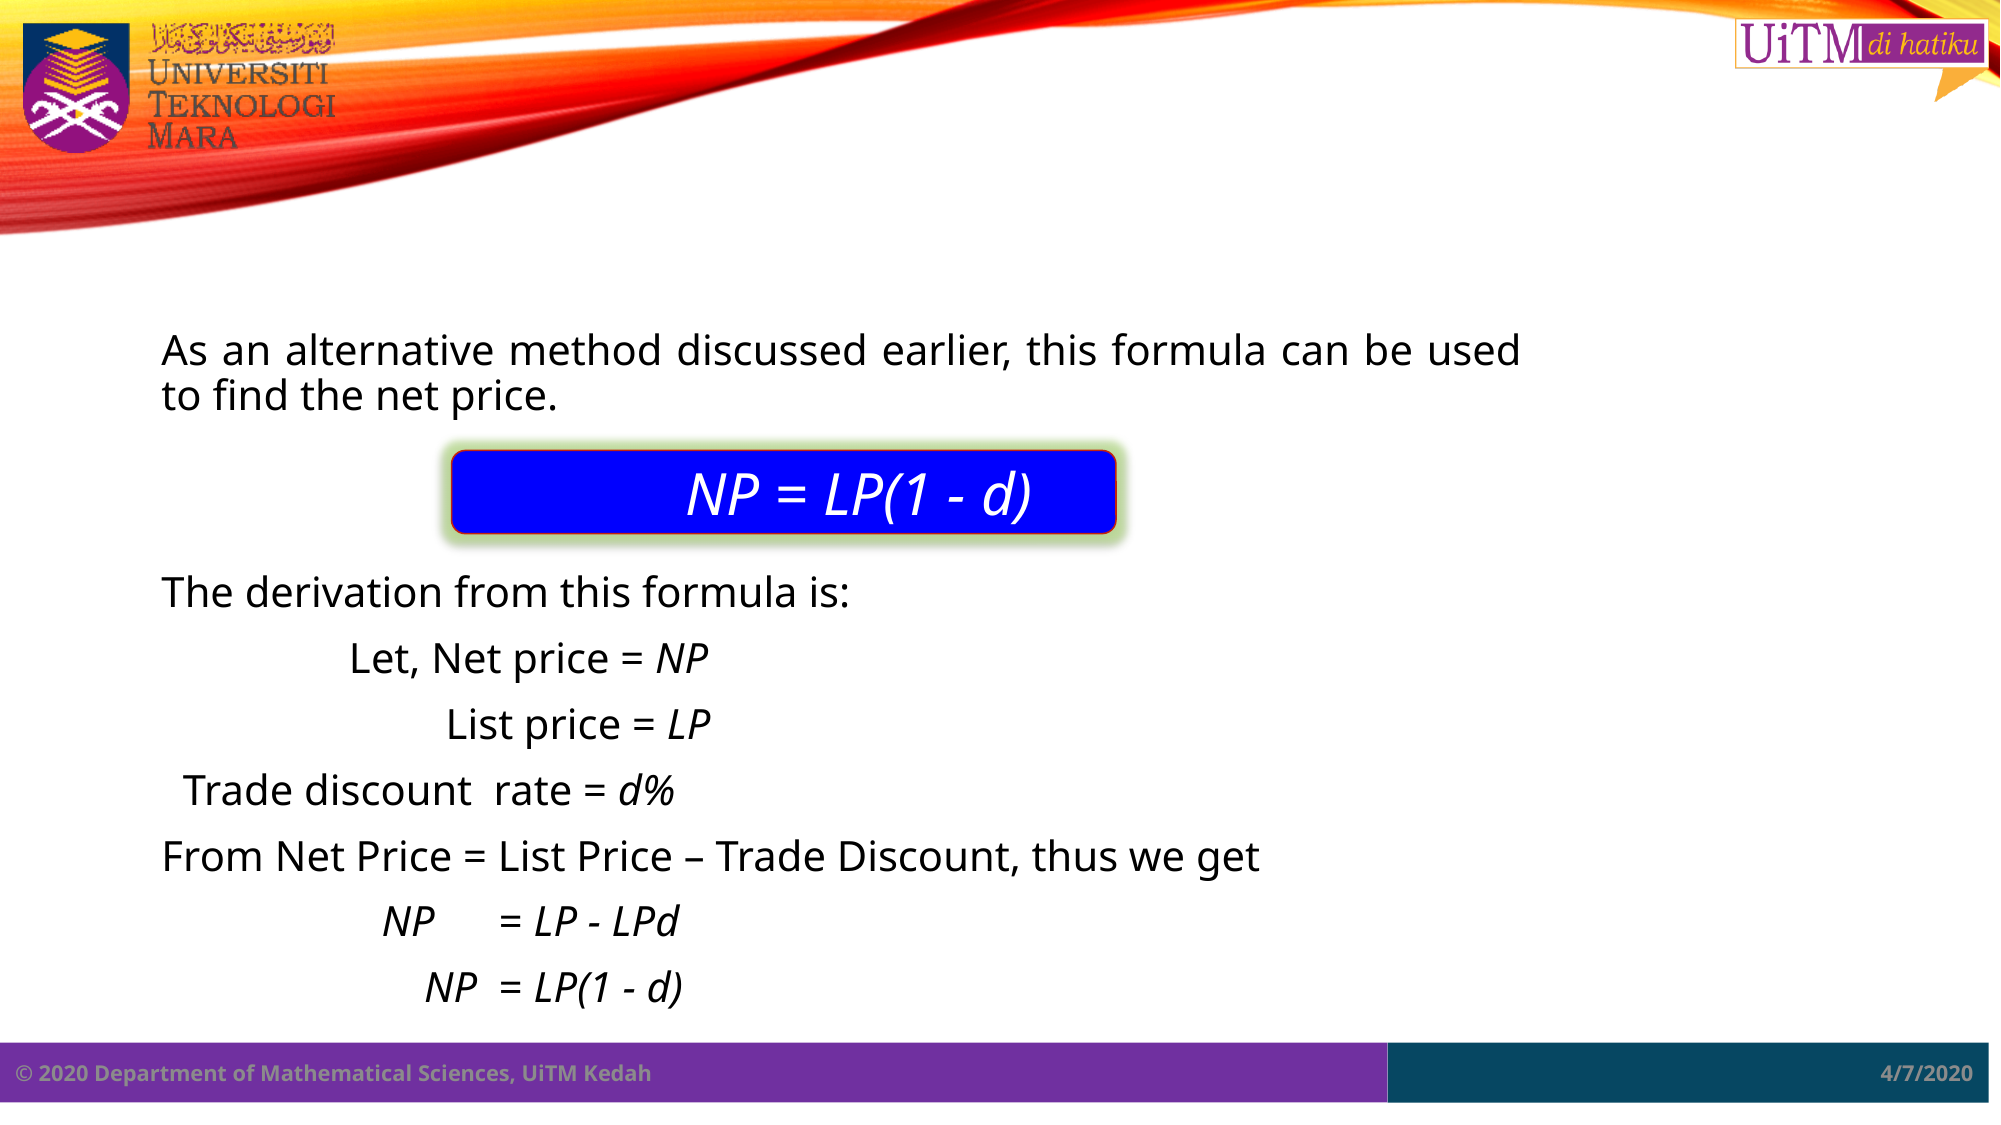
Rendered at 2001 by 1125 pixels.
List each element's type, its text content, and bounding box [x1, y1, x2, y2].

text_box NP = LP(1 - d) [450, 449, 1117, 535]
picture [0, 0, 2000, 237]
list As an alternative method discussed earlier, this formula can be used to find the net price. The derivation from this formula is: Let, Net price = NP List price = LP Trade discount rate = d% From Net Price = List Price – Trade Discount, thus we get NP = LP - LPd NP = LP(1 - d) [146, 321, 1538, 981]
